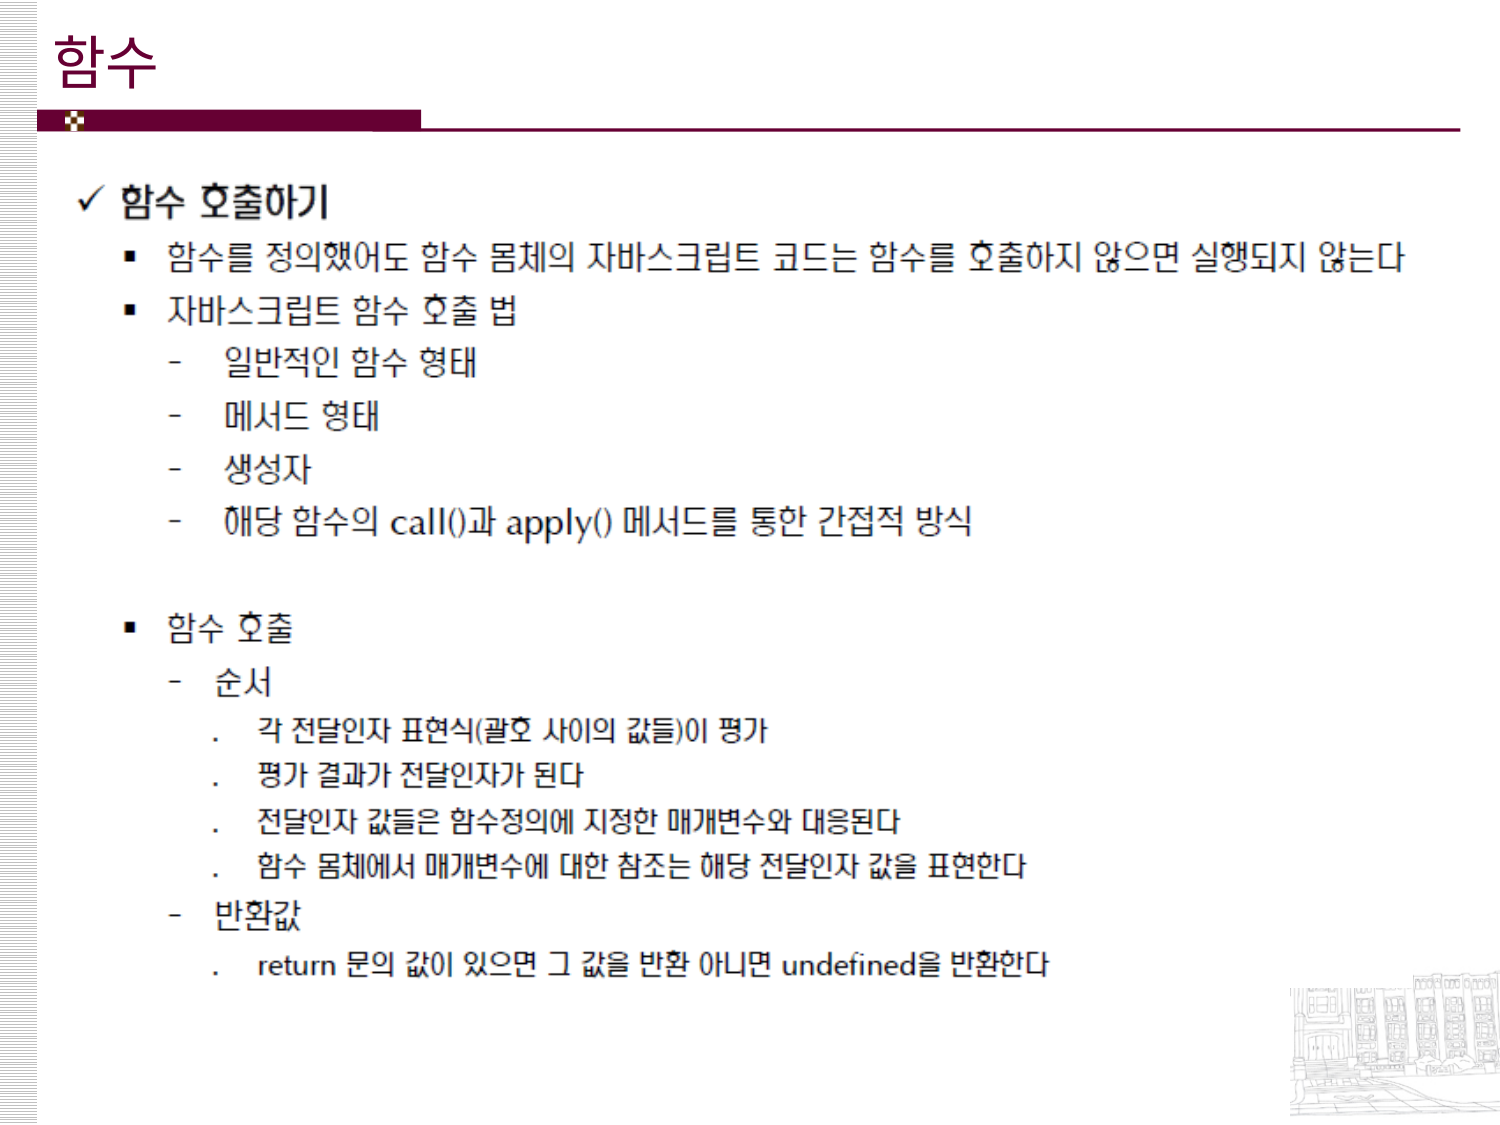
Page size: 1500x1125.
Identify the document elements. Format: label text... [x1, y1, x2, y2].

title 함수 [36, 13, 1278, 109]
picture [70, 177, 1500, 1125]
picture [65, 111, 84, 131]
